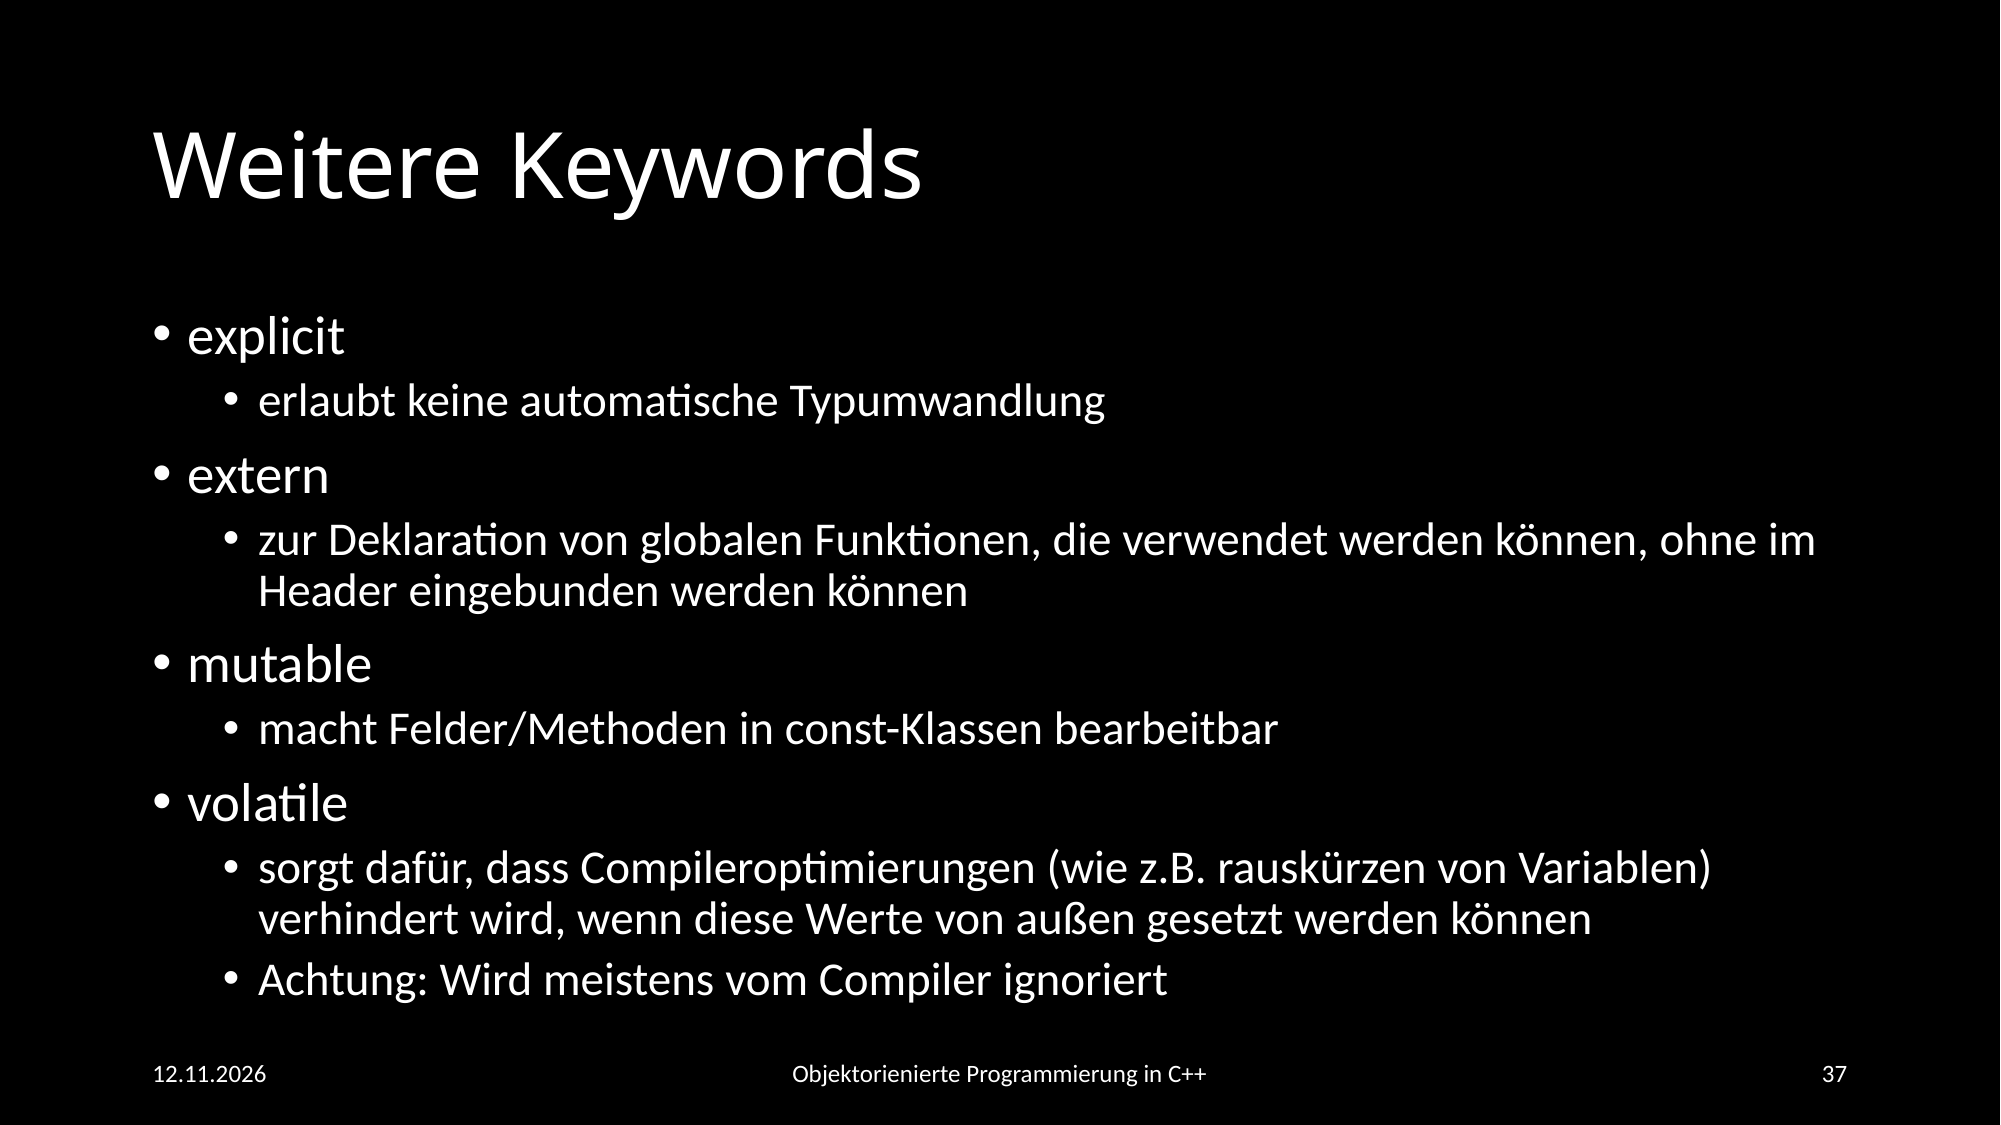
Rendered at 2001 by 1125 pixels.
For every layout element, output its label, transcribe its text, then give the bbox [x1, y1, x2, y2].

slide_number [137, 1042, 588, 1103]
slide_number 37 [1412, 1042, 1863, 1103]
list explicit erlaubt keine automatische Typumwandlung extern zur Deklaration von globalen Funktionen, die verwendet werden können, ohne im Header eingebunden werden können mutable macht Felder/Methoden in const-Klassen bearbeitbar volatile sorgt dafür, dass Compileroptimierungen (wie z.B. rauskürzen von Variablen) verhindert wird, wenn diese Werte von außen gesetzt werden können Achtung: Wird meistens vom Compiler ignoriert [137, 299, 1863, 1014]
title Weitere Keywords [137, 59, 1863, 278]
footer Objektorienierte Programmierung in C++ [662, 1042, 1338, 1103]
